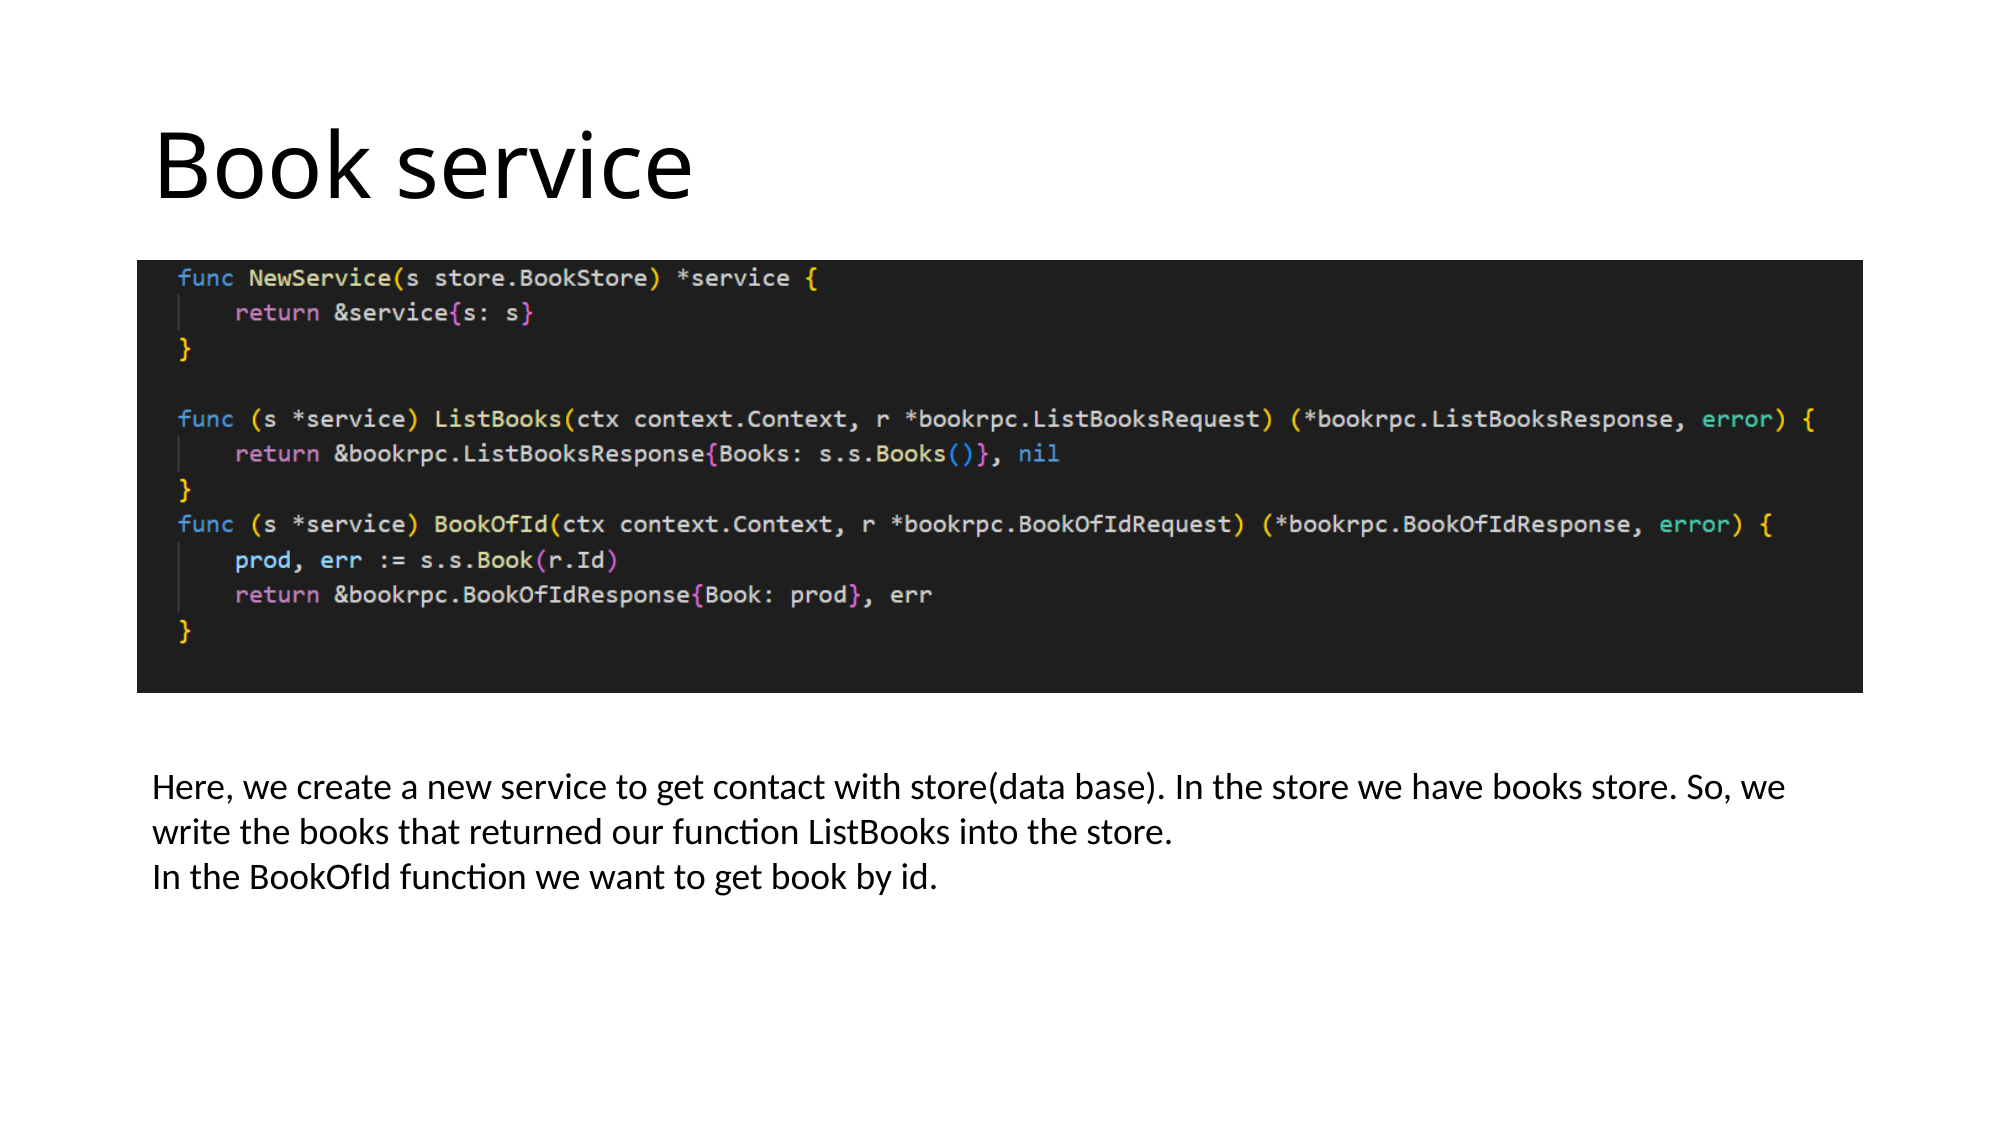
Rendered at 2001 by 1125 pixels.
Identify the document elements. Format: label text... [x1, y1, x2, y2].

title Book service [137, 59, 1863, 260]
text_box Here, we create a new service to get contact with store(data base). In the store we have books store. So, we write the books that returned our function ListBooks into the store. In the BookOfId function we want to get book by id. [137, 754, 1863, 905]
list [137, 260, 1863, 693]
